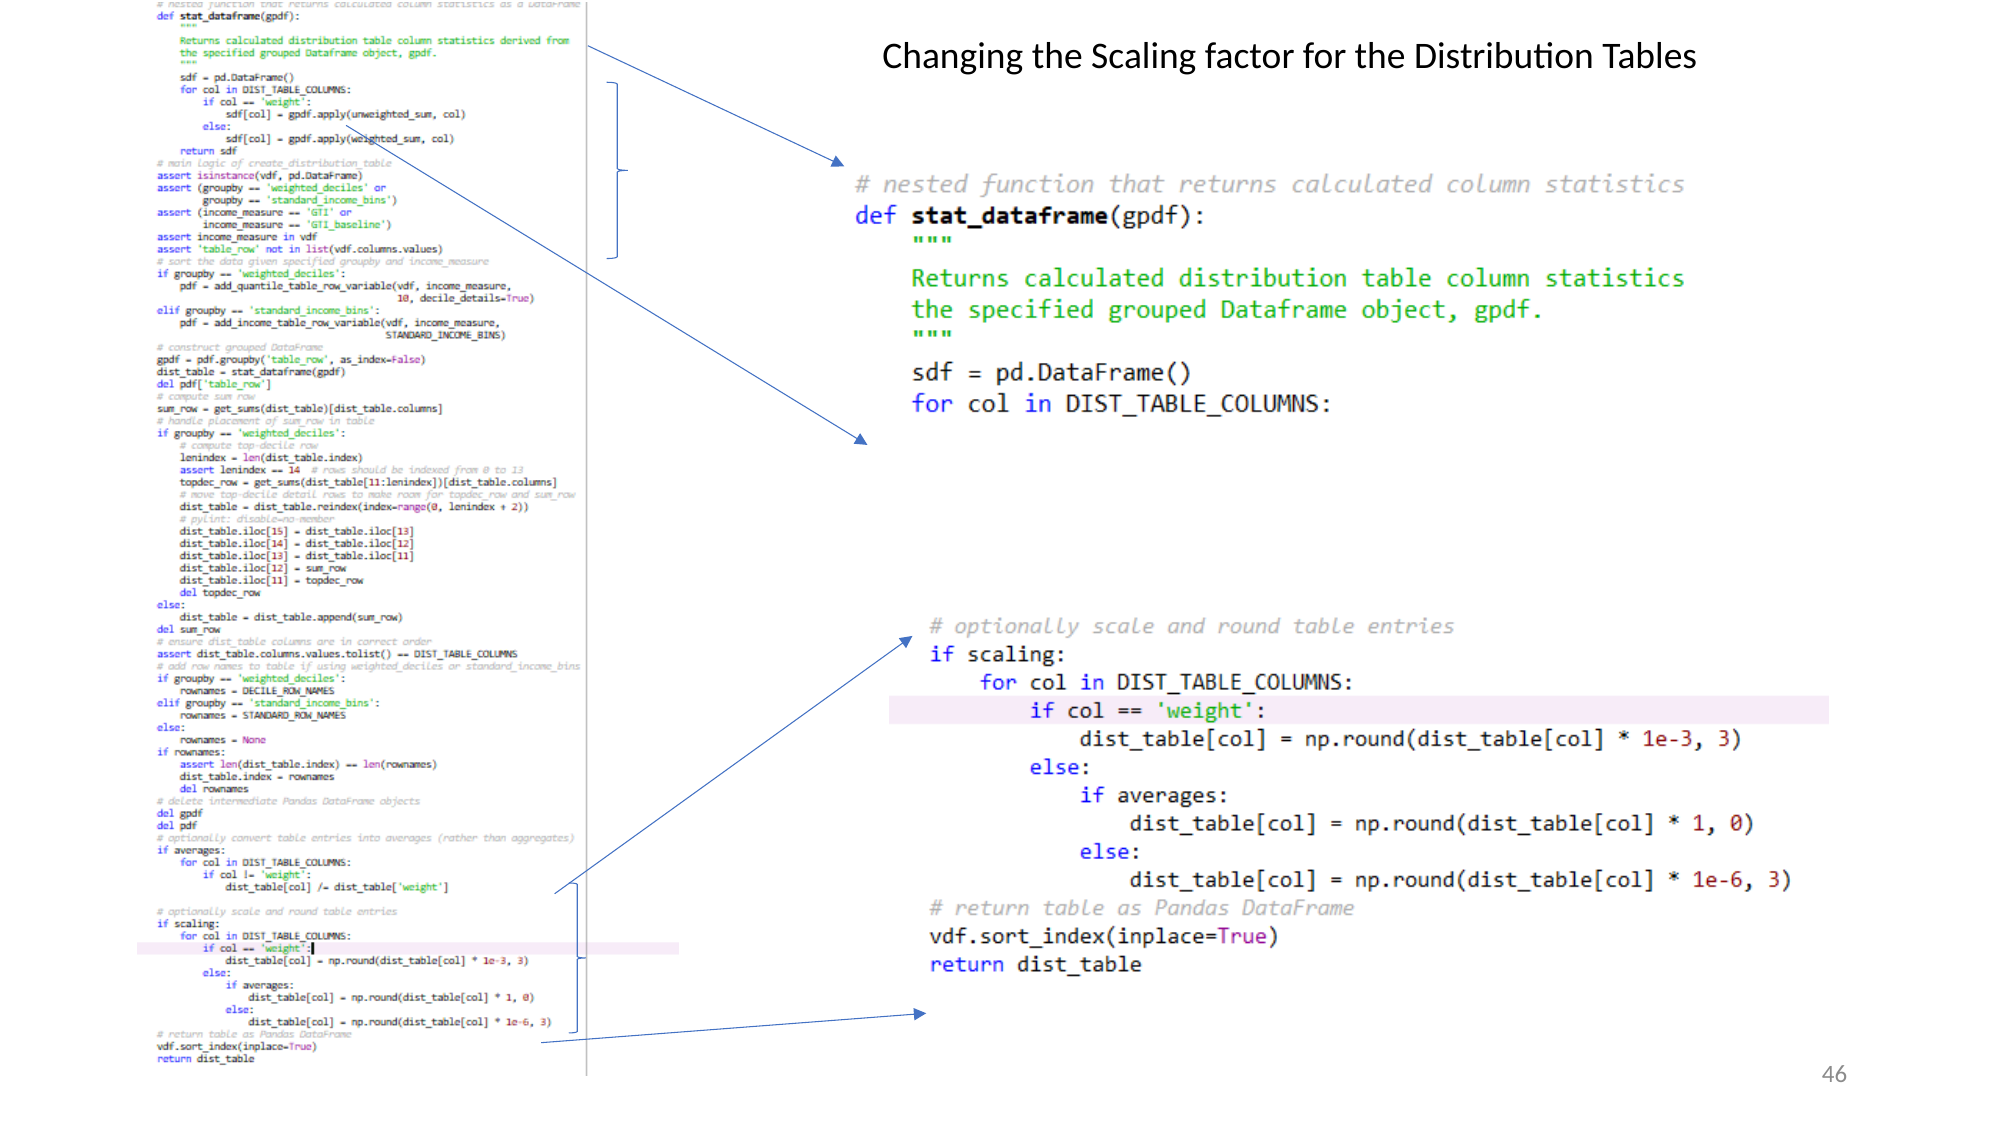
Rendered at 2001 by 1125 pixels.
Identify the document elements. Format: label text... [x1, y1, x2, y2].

picture [868, 166, 1698, 420]
picture [137, 2, 679, 1077]
text_box Changing the Scaling factor for the Distribution Tables [867, 23, 1807, 83]
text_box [346, 125, 868, 445]
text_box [587, 45, 845, 125]
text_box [541, 1013, 927, 1043]
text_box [554, 635, 913, 894]
picture [889, 610, 1829, 1014]
slide_number 46 [1412, 1042, 1863, 1103]
